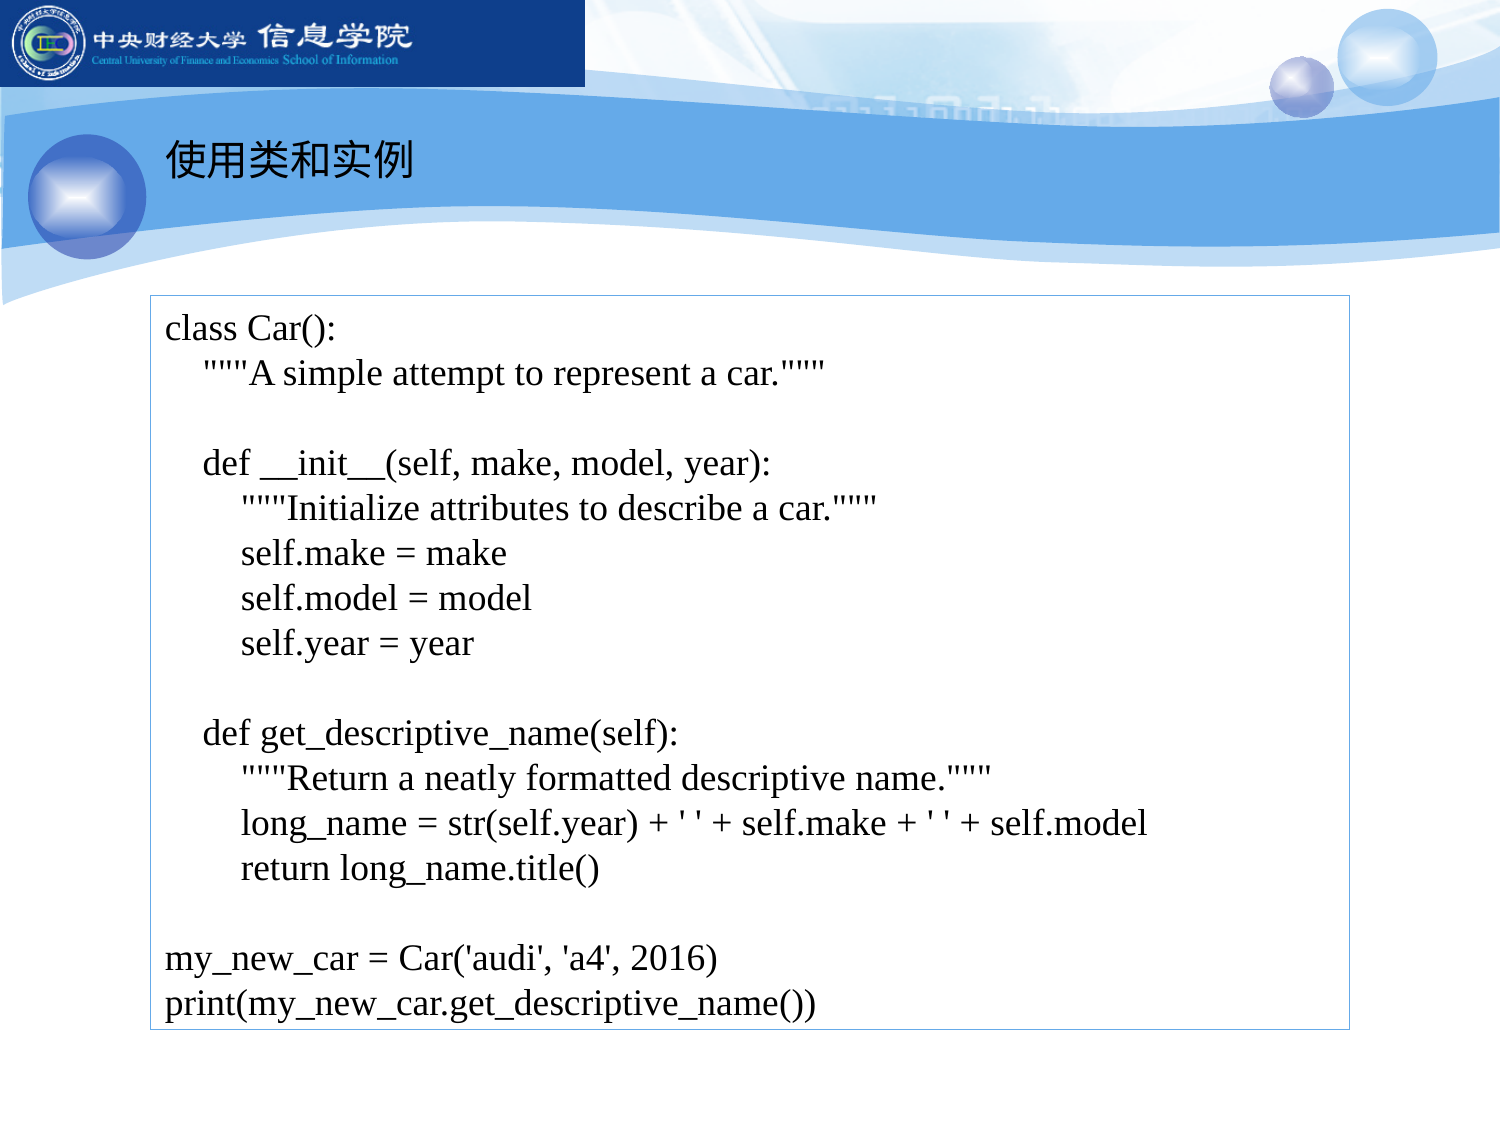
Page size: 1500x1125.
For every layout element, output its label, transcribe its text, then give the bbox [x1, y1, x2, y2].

picture [0, 0, 1500, 197]
title 使用类和实例 [150, 112, 1363, 205]
text_box class Car(): """A simple attempt to represent a car.""" def __init__(self, make, model, year): """Initialize attributes to describe a car.""" self.make = make self.model = model self.year = year def get_descriptive_name(self): """Return a neatly formatted descriptive name.""" long_name = str(self.year) + ' ' + self.make + ' ' + self.model return long_name.title() my_new_car = Car('audi', 'a4', 2016) print(my_new_car.get_descriptive_name()) [150, 295, 1350, 1030]
